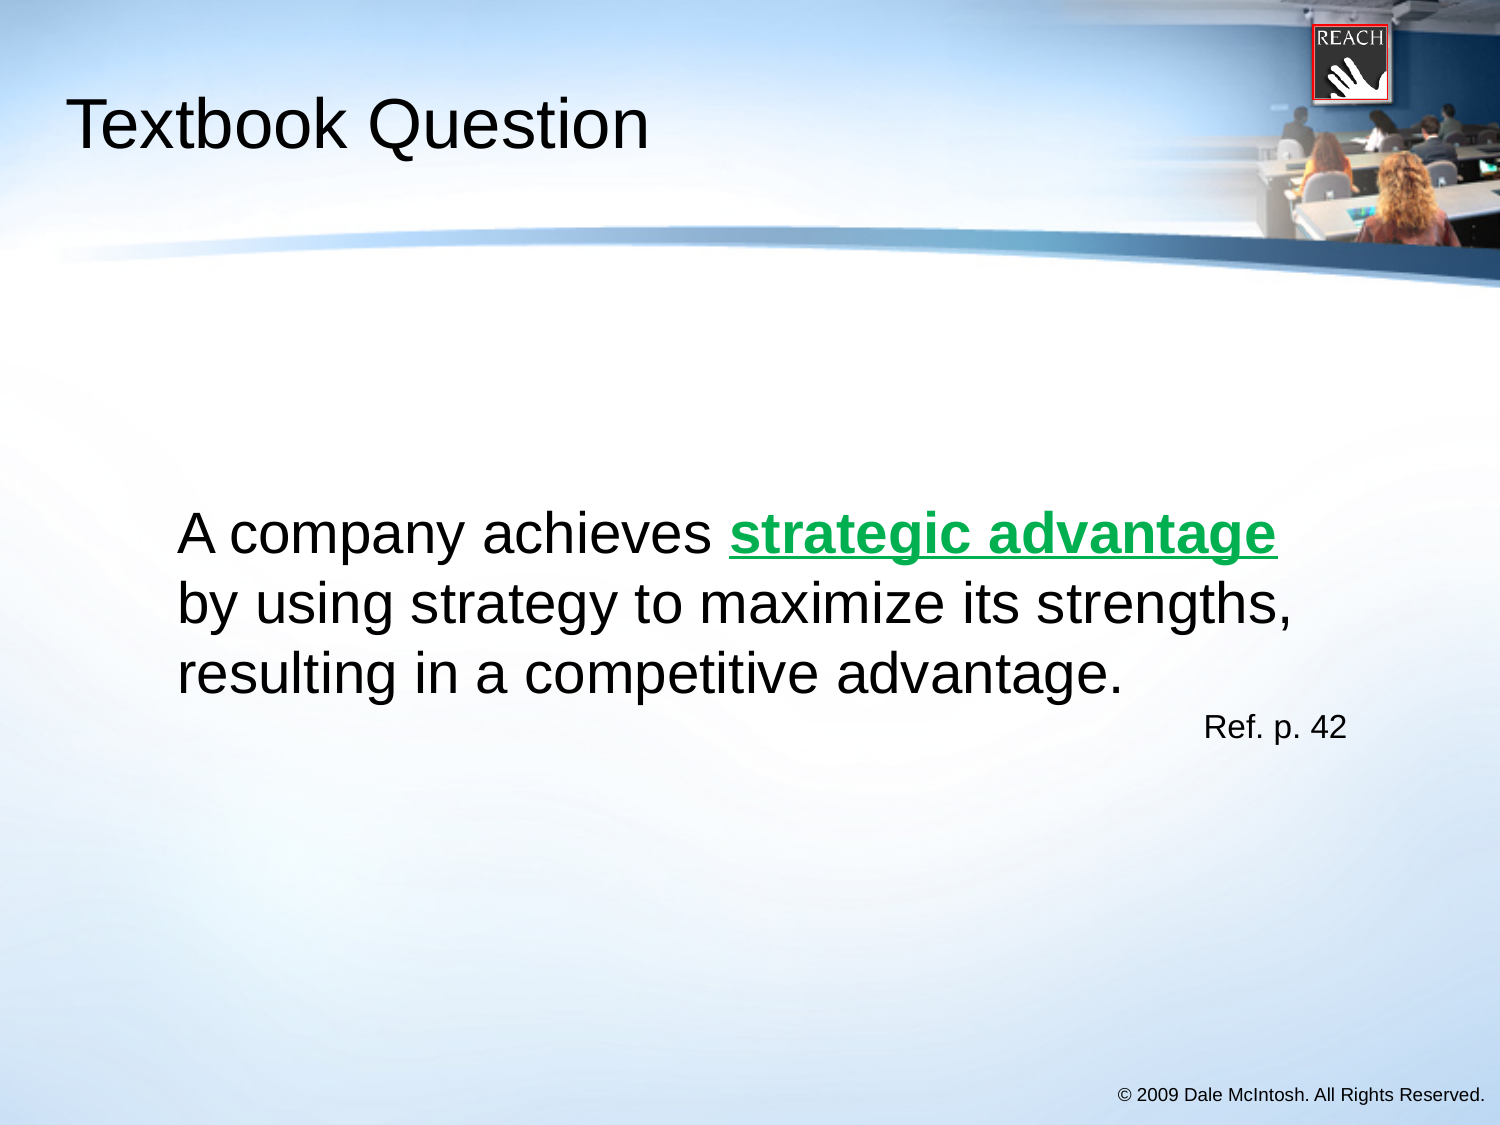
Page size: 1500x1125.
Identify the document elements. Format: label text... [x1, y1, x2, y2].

picture [0, 0, 1500, 1125]
title Textbook Question [49, 32, 1248, 209]
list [1312, 24, 1388, 101]
text_box A company achieves strategic advantage by using strategy to maximize its strengths, resulting in a competitive advantage. Ref. p. 42 [162, 487, 1363, 753]
